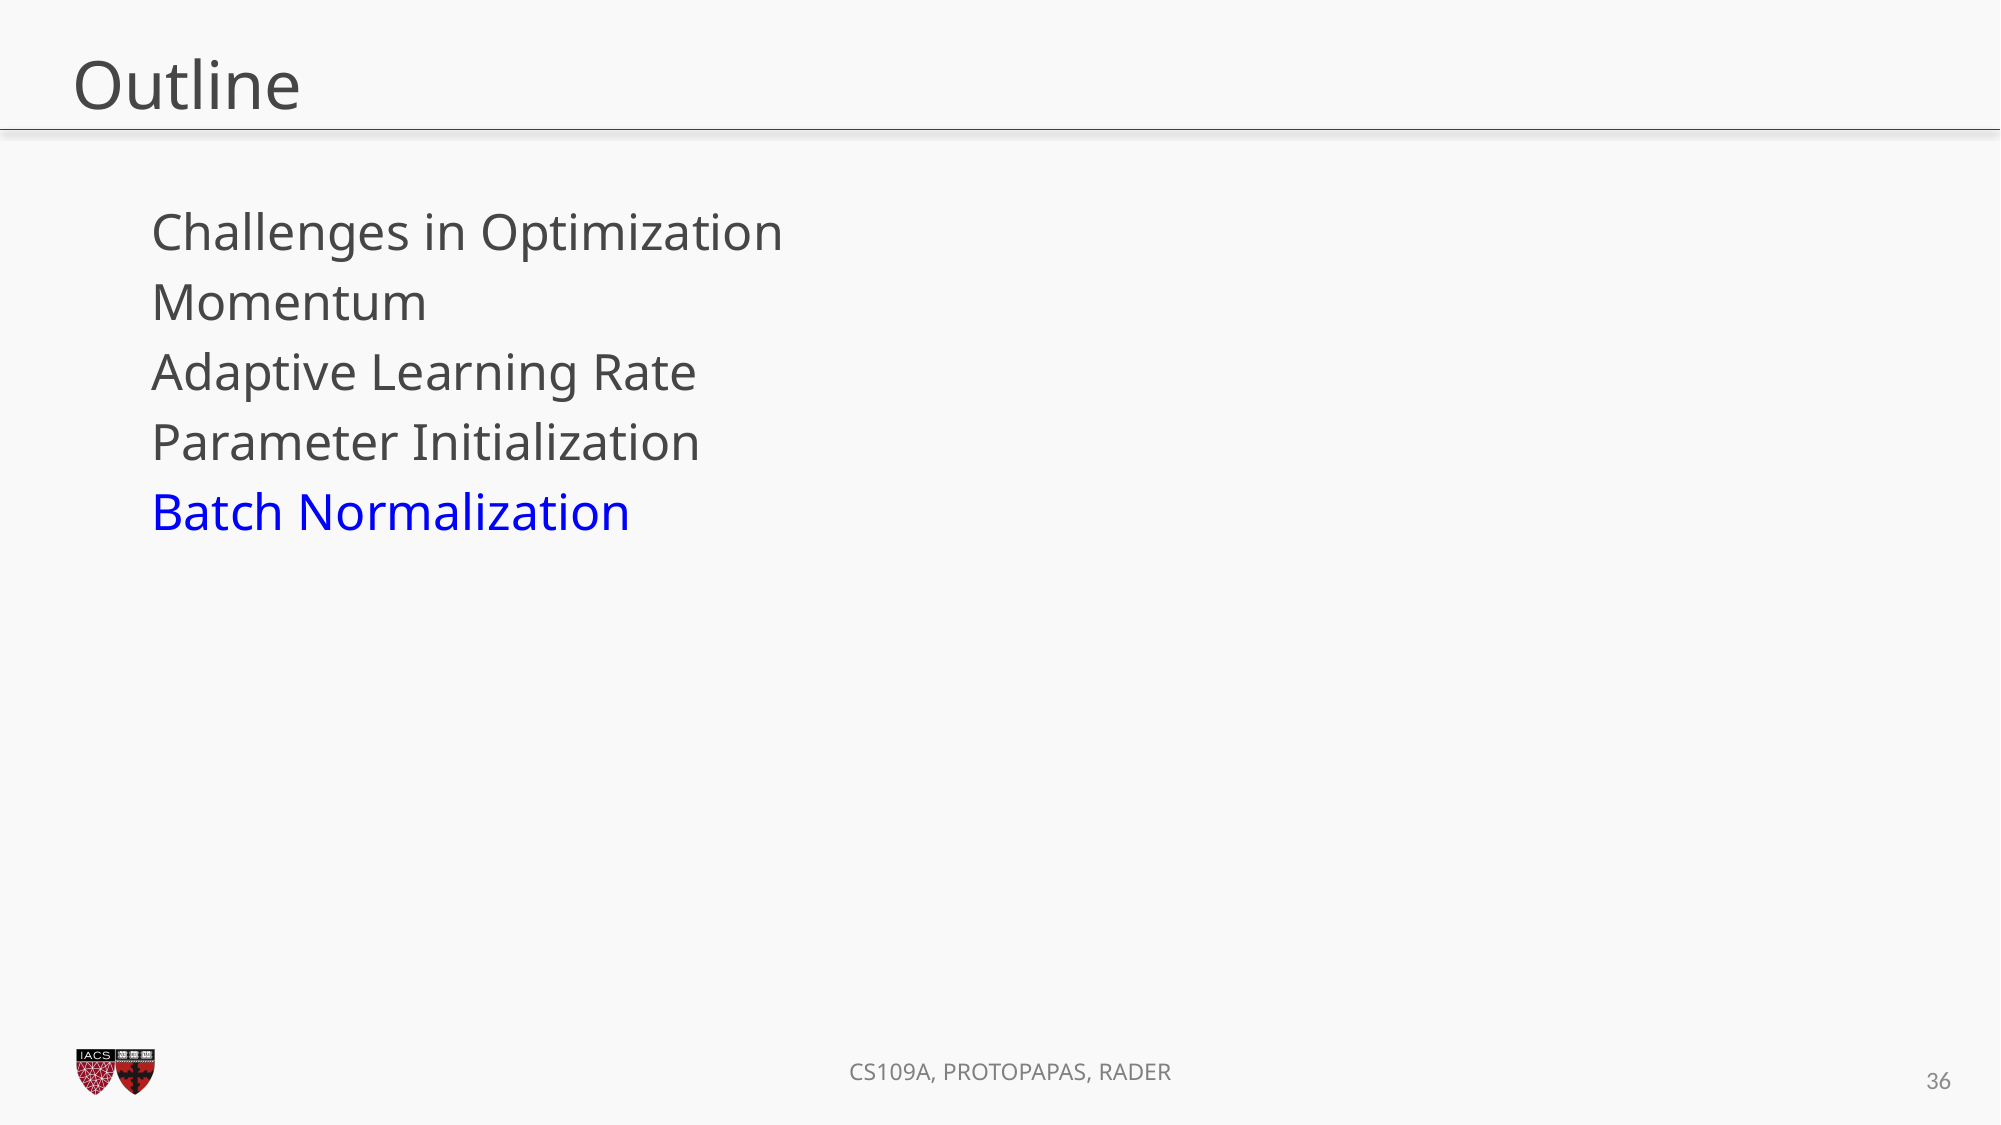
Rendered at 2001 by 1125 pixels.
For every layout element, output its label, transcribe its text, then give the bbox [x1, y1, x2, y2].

slide_number 36 [1500, 1050, 1967, 1110]
list Challenges in Optimization Momentum Adaptive Learning Rate Parameter Initialization Batch Normalization [136, 193, 1831, 540]
title Outline [57, 35, 1943, 162]
picture [75, 1049, 155, 1095]
